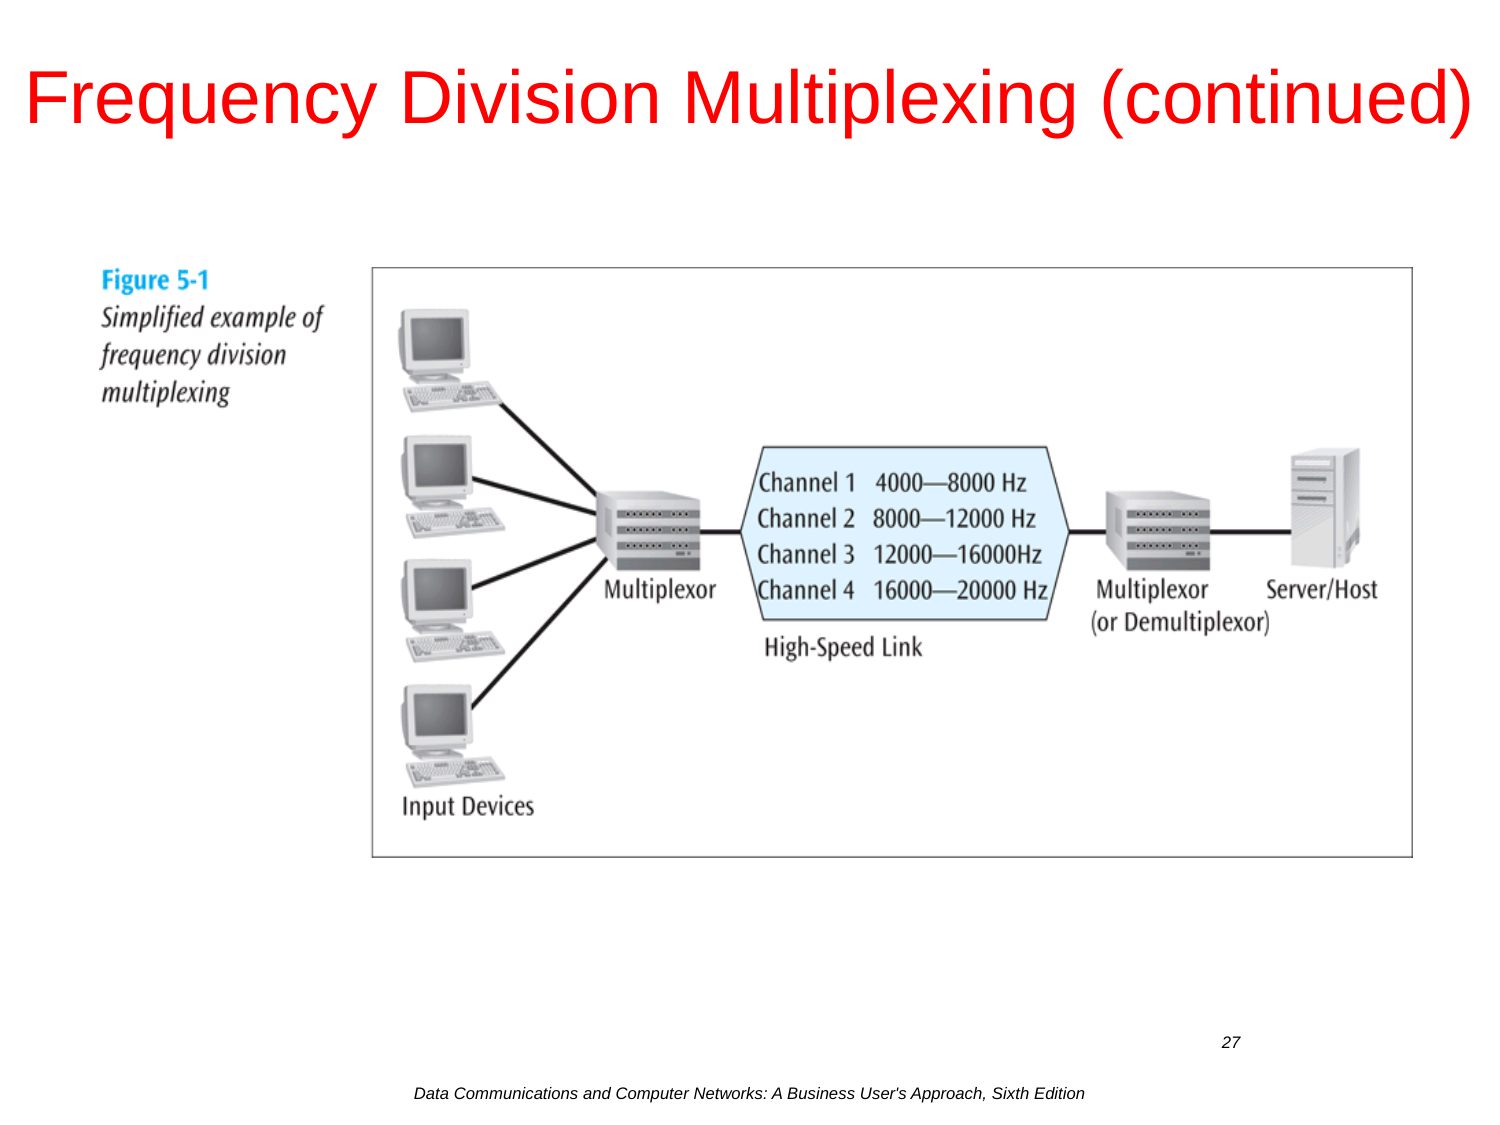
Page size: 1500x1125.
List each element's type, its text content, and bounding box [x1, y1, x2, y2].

footer Data Communications and Computer Networks: A Business User's Approach, Sixth Edition [0, 1074, 1500, 1125]
title Frequency Division Multiplexing (continued) [0, 0, 1500, 188]
picture [99, 266, 1413, 858]
slide_number 27 [1074, 1025, 1388, 1100]
